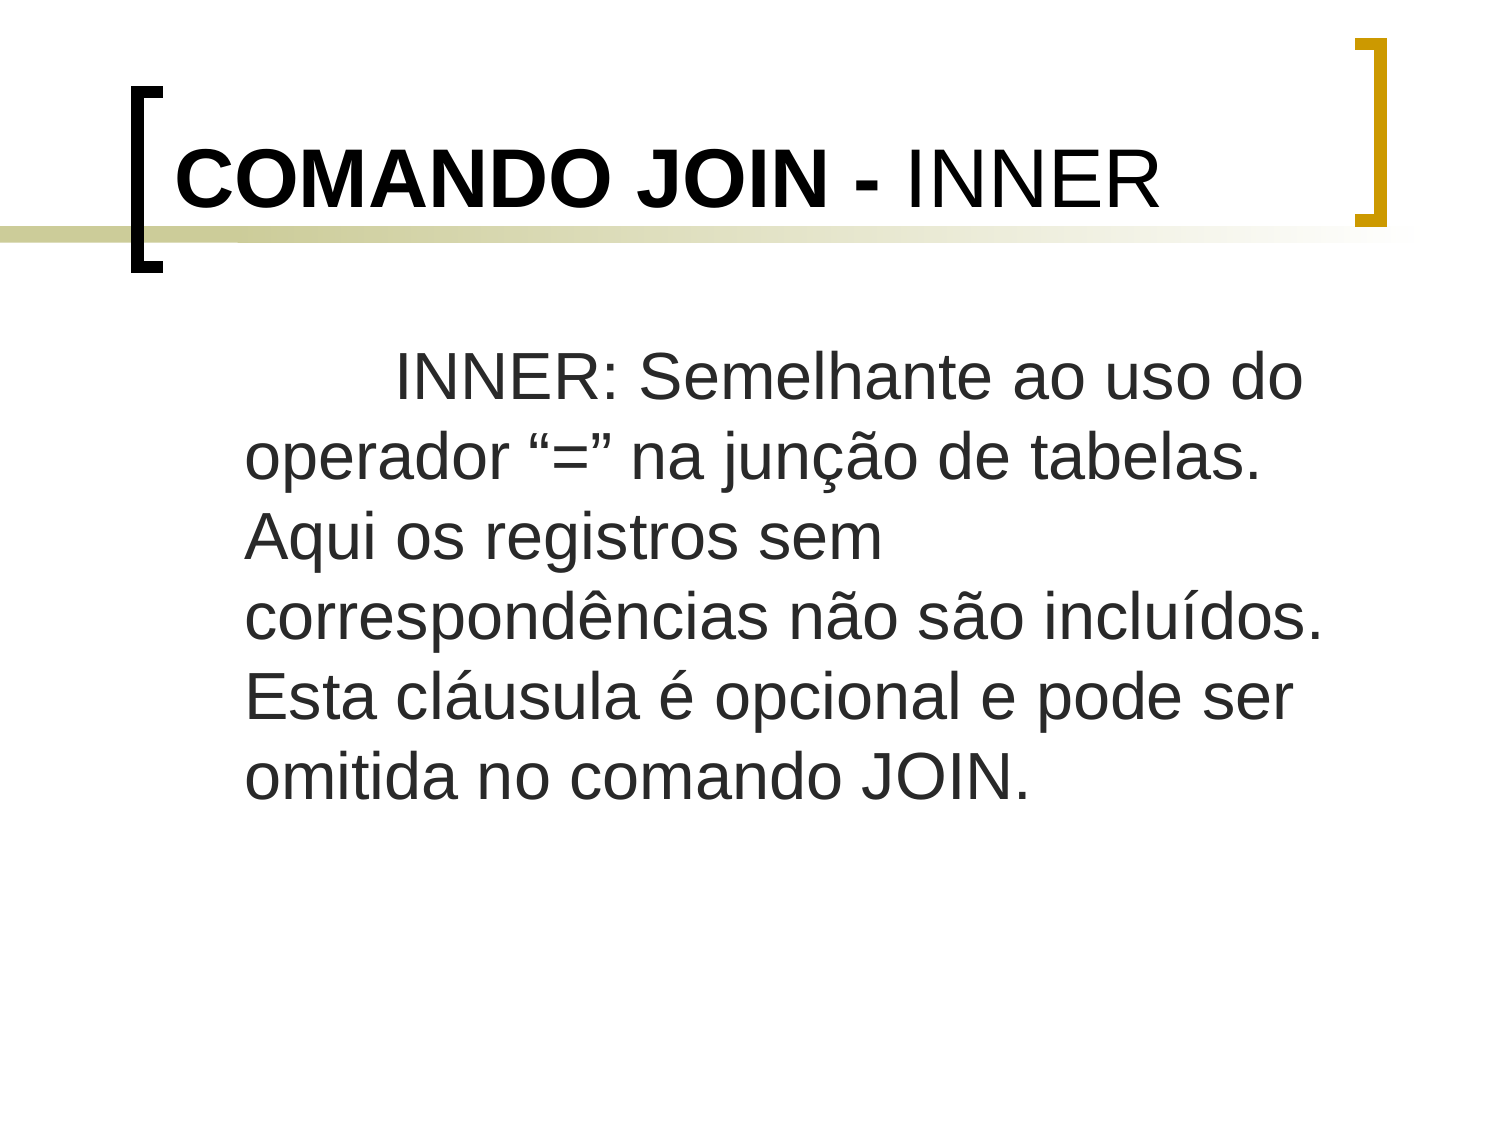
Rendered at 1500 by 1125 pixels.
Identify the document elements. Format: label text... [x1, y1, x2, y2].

title COMANDO JOIN - INNER [159, 0, 1334, 232]
text_box INNER: Semelhante ao uso do operador “=” na junção de tabelas. Aqui os registros sem correspondências não são incluídos. Esta cláusula é opcional e pode ser omitida no comando JOIN. [155, 324, 1413, 1000]
